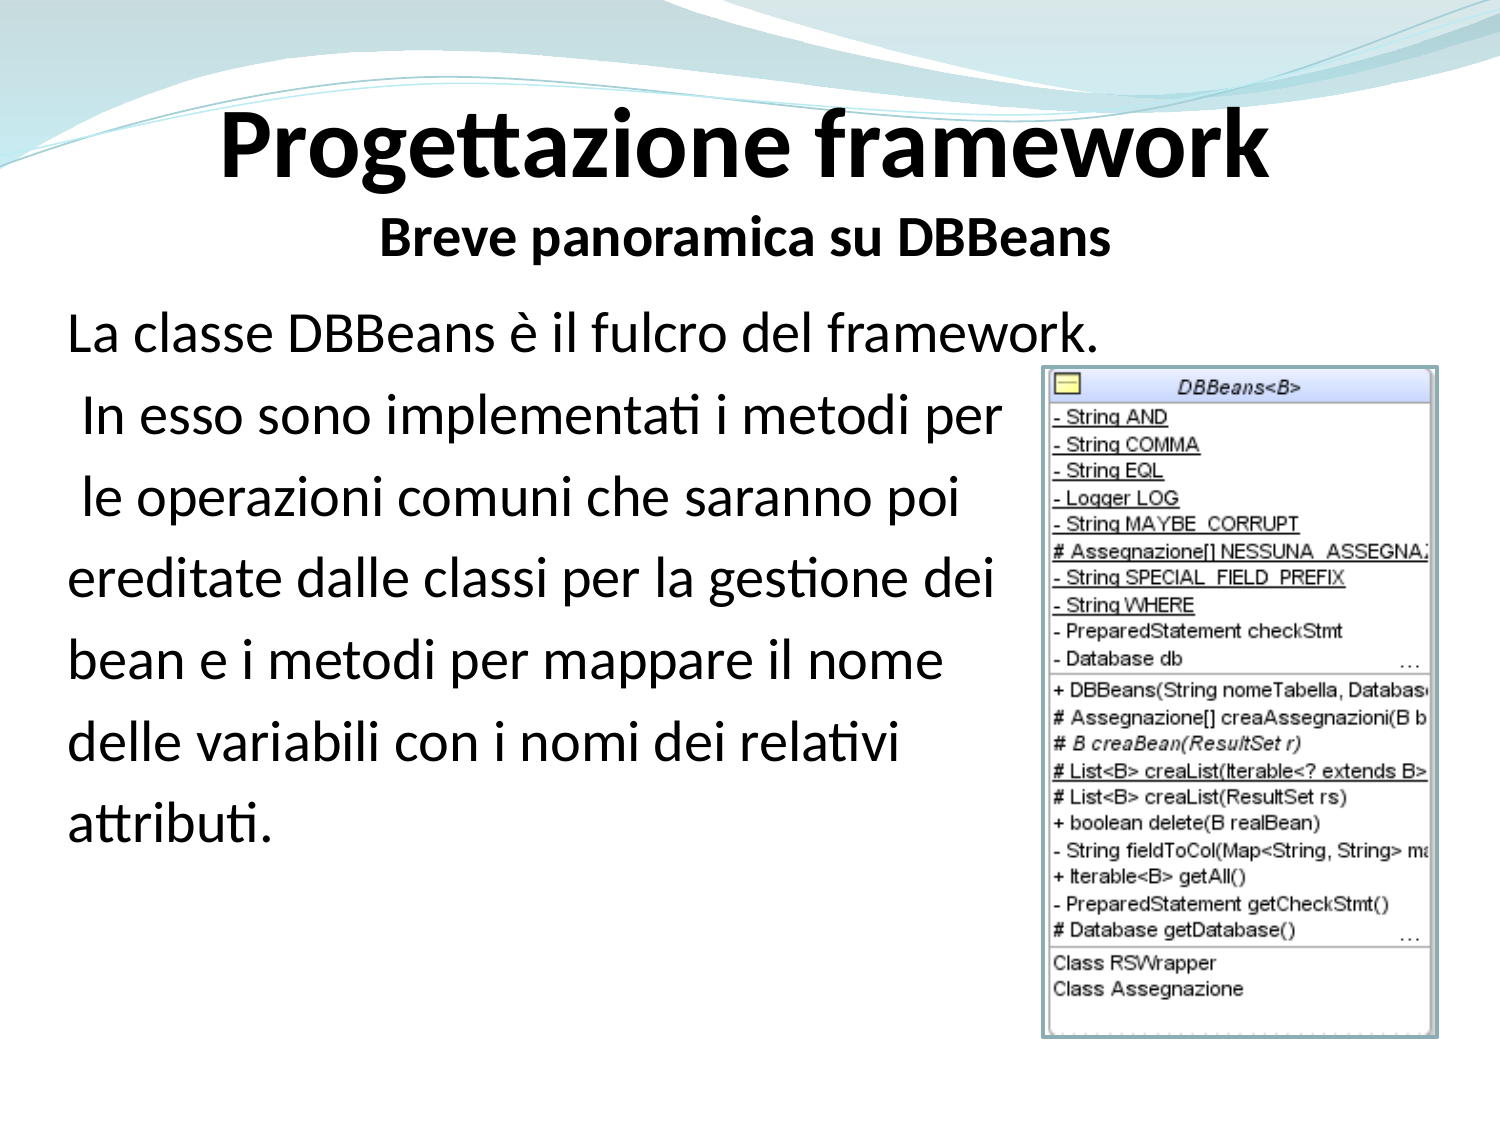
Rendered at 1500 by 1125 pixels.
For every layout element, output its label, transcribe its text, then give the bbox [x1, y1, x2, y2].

picture [1045, 369, 1436, 1036]
text_box Progettazione framework Breve panoramica su DBBeans [204, 70, 1287, 294]
text_box La classe DBBeans è il fulcro del framework. In esso sono implementati i metodi per le operazioni comuni che saranno poi ereditate dalle classi per la gestione dei bean e i metodi per mappare il nome delle variabili con i nomi dei relativi attributi. [53, 294, 1395, 1055]
